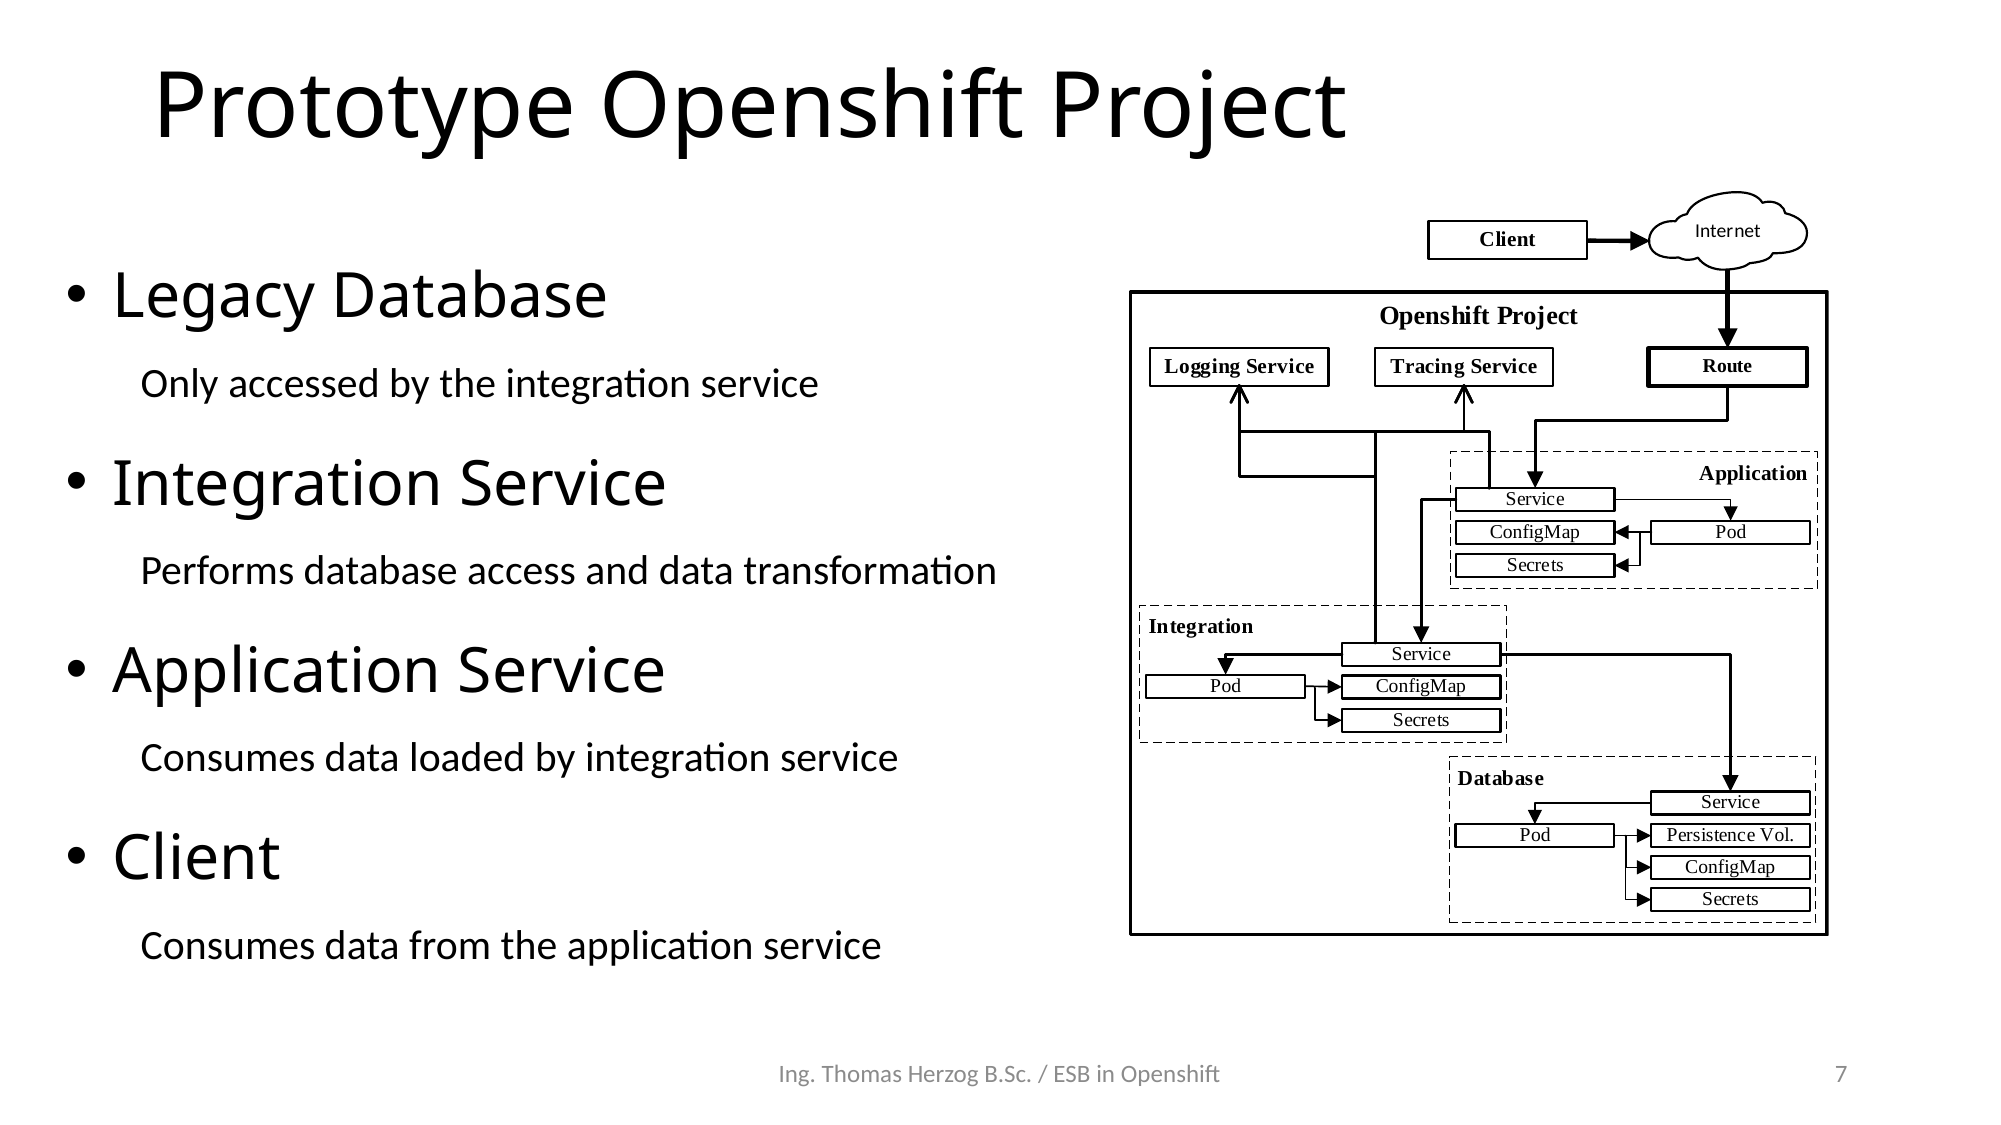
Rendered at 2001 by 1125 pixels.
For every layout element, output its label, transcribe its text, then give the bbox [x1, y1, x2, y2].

picture [1126, 188, 1829, 936]
title Prototype Openshift Project [137, 0, 1863, 217]
text_box Legacy Database Only accessed by the integration service Integration Service Performs database access and data transformation Application Service Consumes data loaded by integration service Client Consumes data from the application service [50, 210, 1071, 975]
slide_number 7 [1412, 1042, 1863, 1103]
footer Ing. Thomas Herzog B.Sc. / ESB in Openshift [662, 1042, 1338, 1103]
